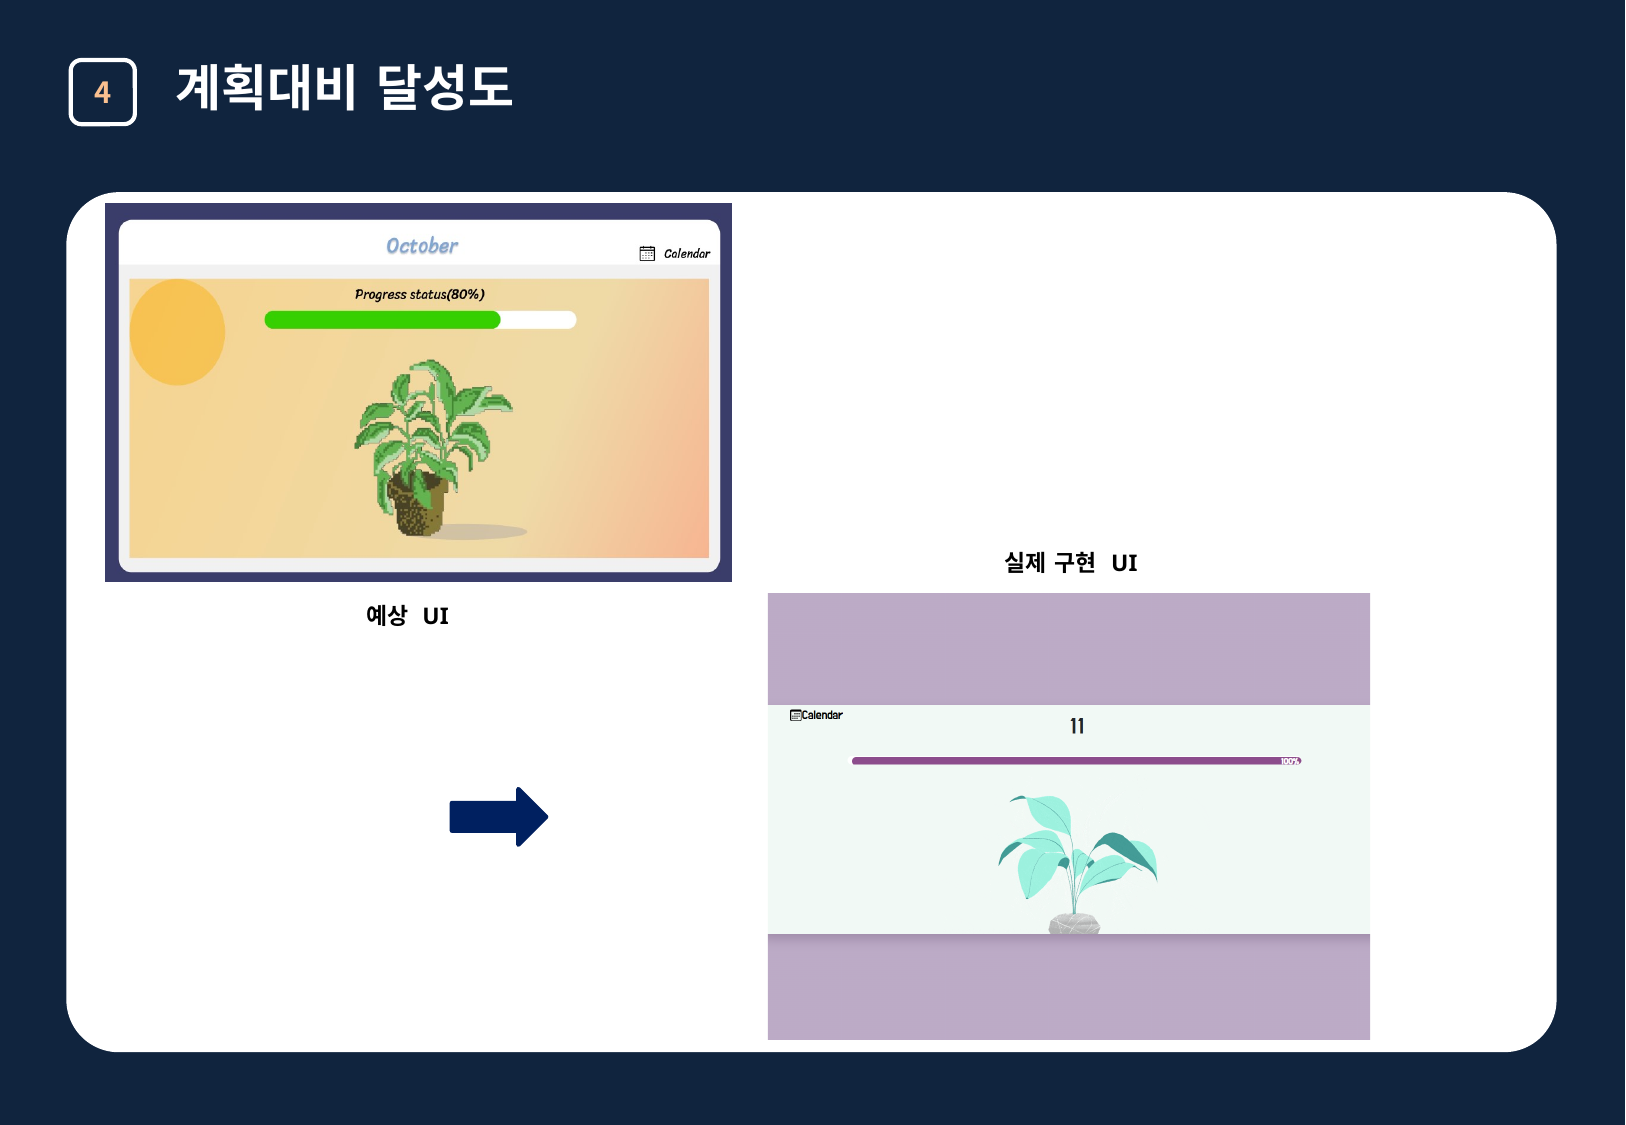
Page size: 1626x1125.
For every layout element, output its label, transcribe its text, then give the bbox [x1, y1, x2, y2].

text_box 실제 구현 UI [989, 541, 1191, 584]
text_box 계획대비 달성도 [160, 49, 588, 124]
picture [767, 593, 1371, 1040]
text_box [64, 190, 1559, 1055]
picture [104, 203, 732, 582]
text_box 예상 UI [351, 594, 488, 637]
text_box [449, 787, 549, 847]
text_box 4 [68, 57, 137, 127]
